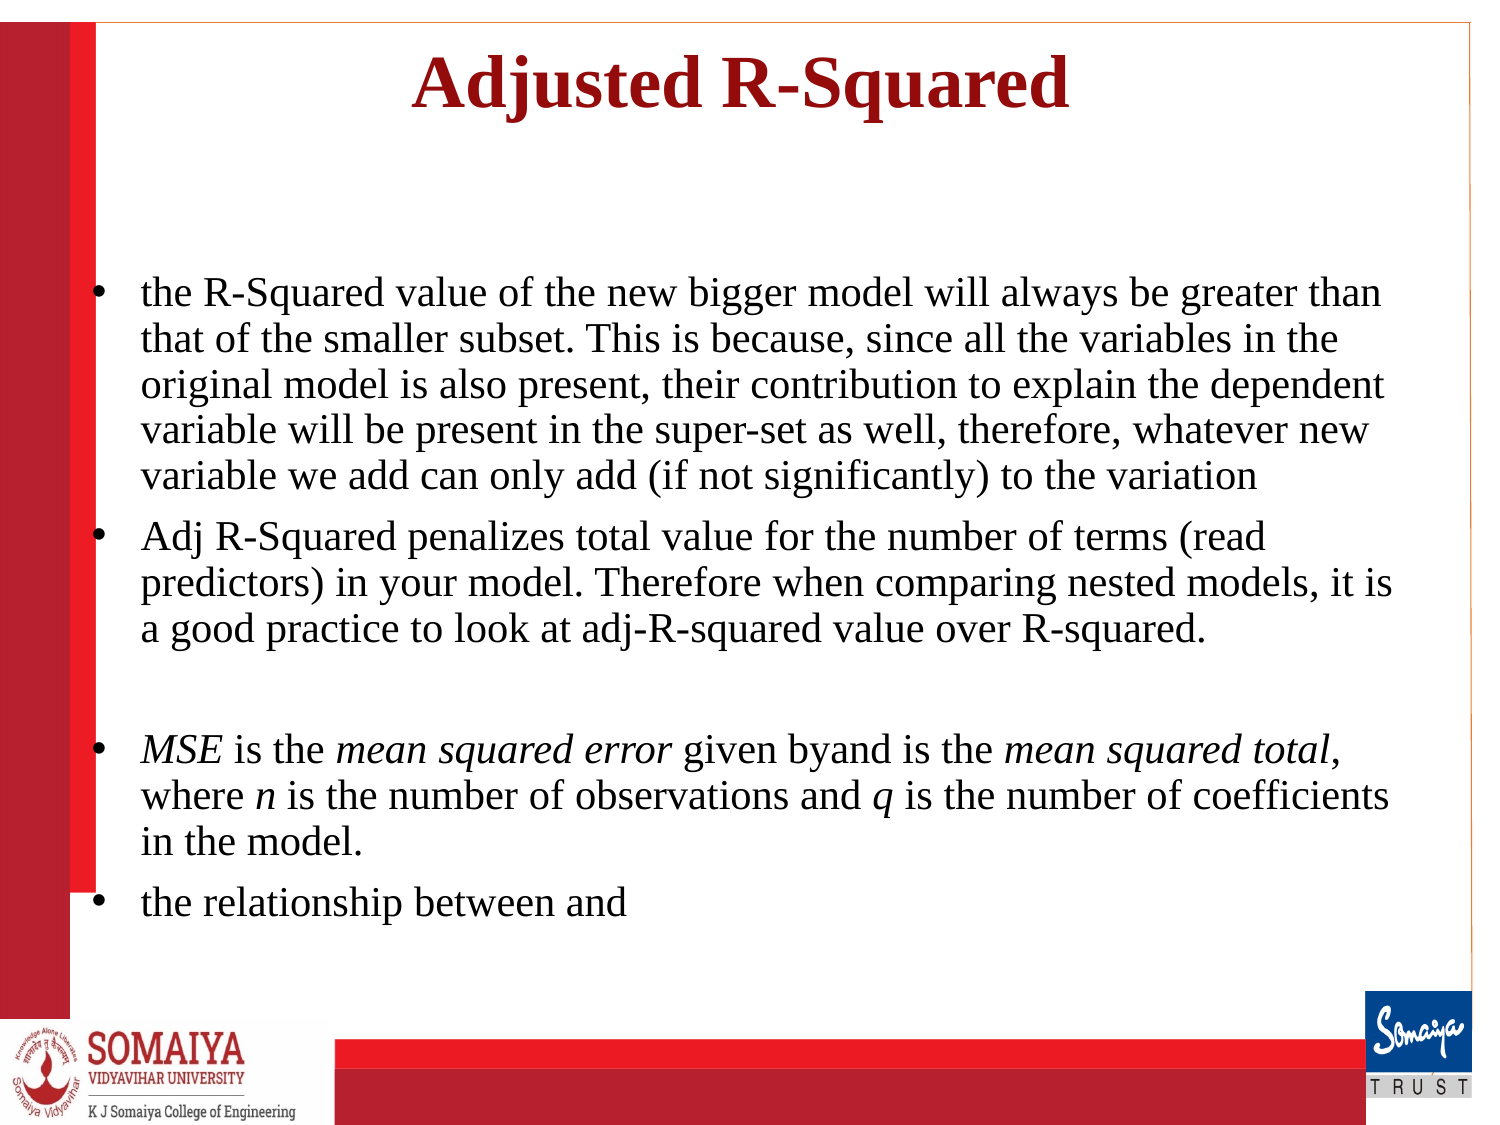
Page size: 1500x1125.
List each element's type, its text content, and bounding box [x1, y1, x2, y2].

picture [1365, 991, 1472, 1098]
title Adjusted R-Squared [134, 35, 1349, 179]
picture [335, 1040, 1365, 1125]
picture [0, 22, 327, 1125]
